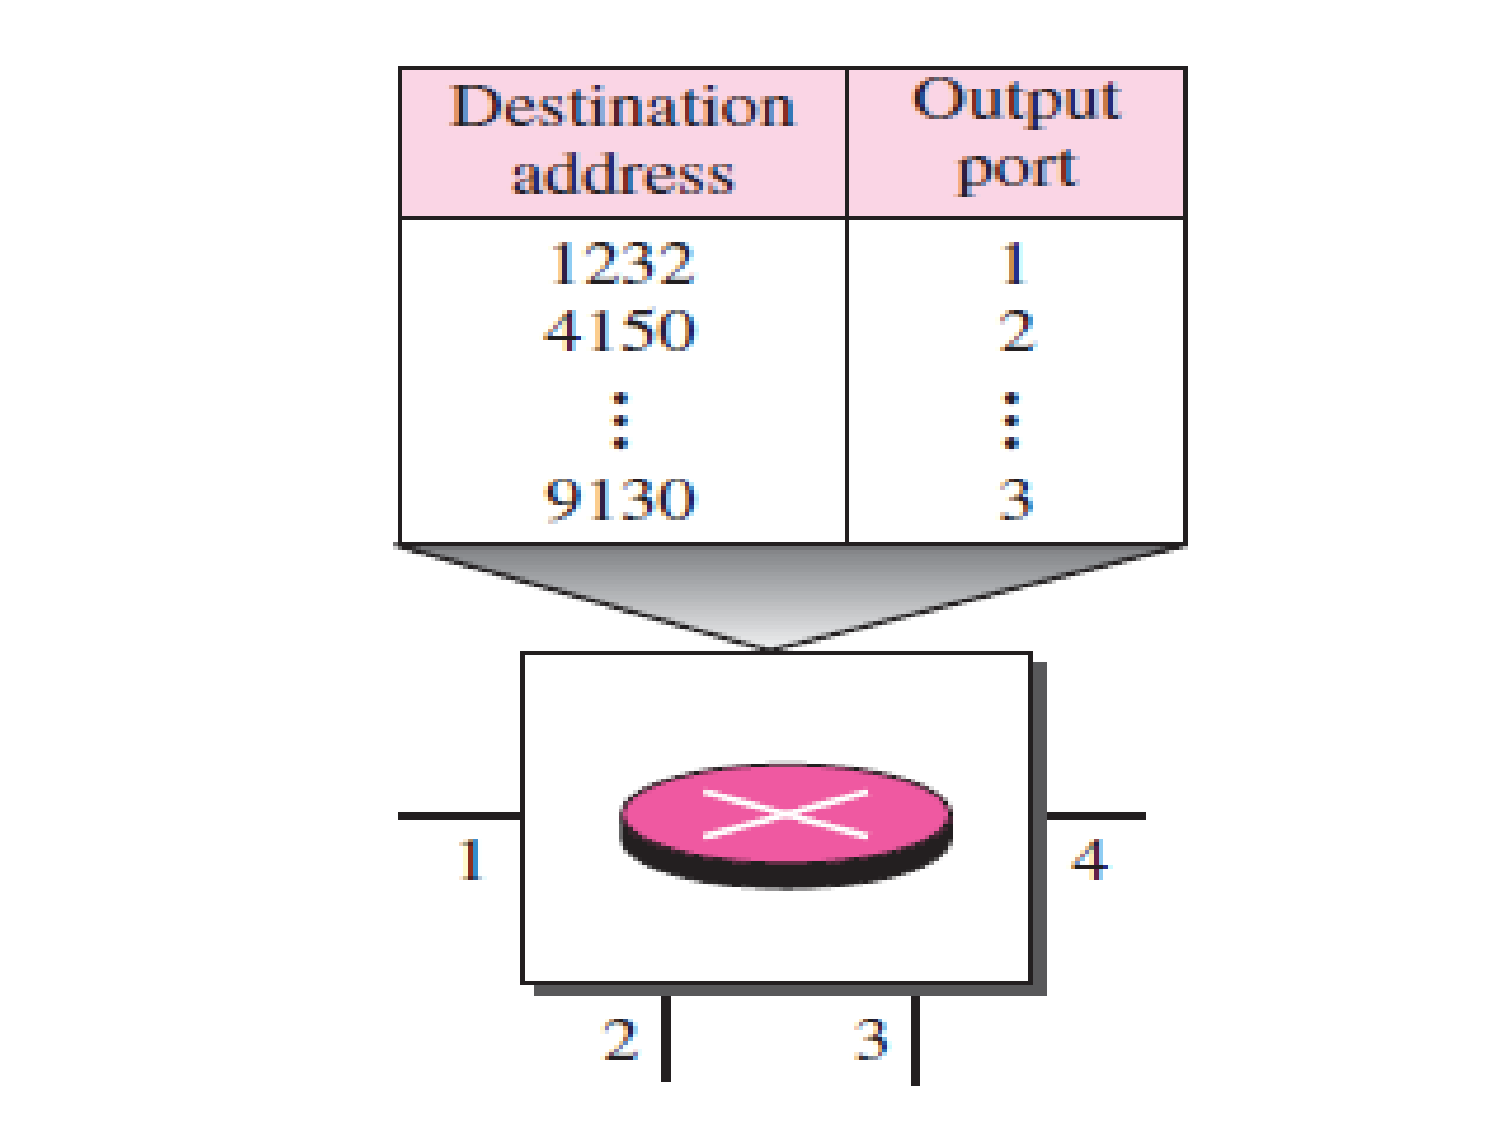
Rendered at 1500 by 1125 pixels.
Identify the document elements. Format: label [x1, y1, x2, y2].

picture [304, 32, 1231, 1110]
